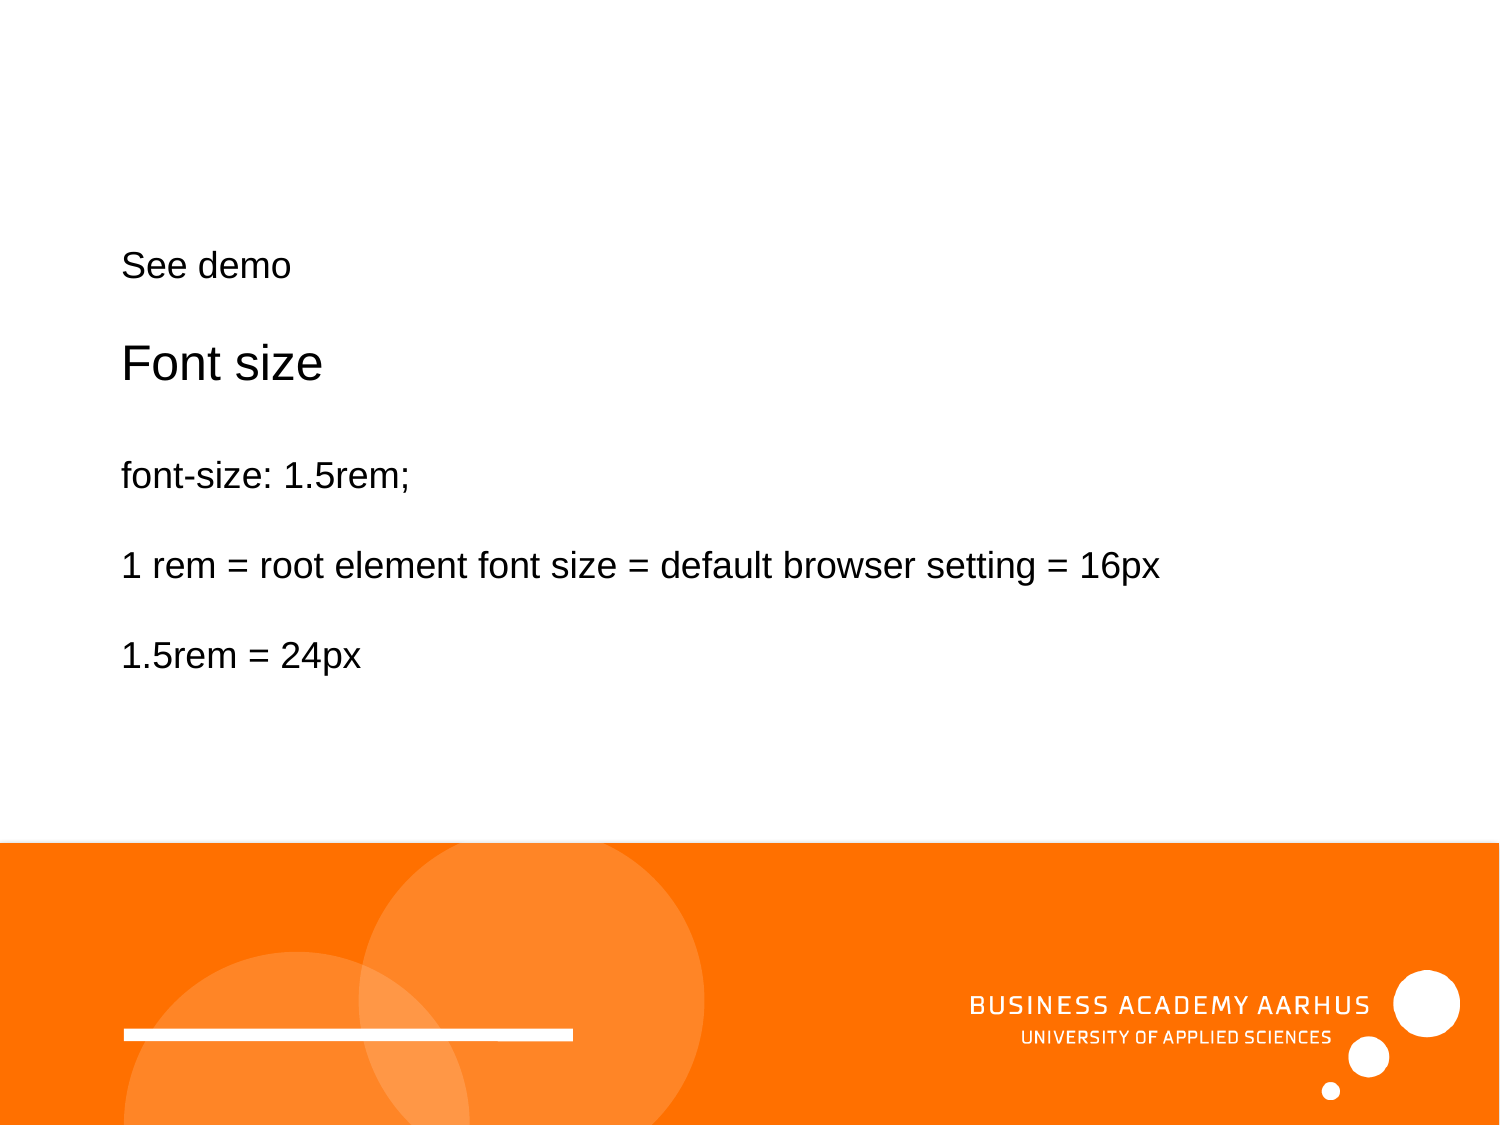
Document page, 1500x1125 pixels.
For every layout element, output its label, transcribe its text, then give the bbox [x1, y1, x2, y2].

text_box See demo Font size font-size: 1.5rem; 1 rem = root element font size = default browser setting = 16px 1.5rem = 24px [106, 233, 1406, 626]
picture [971, 970, 1460, 1100]
